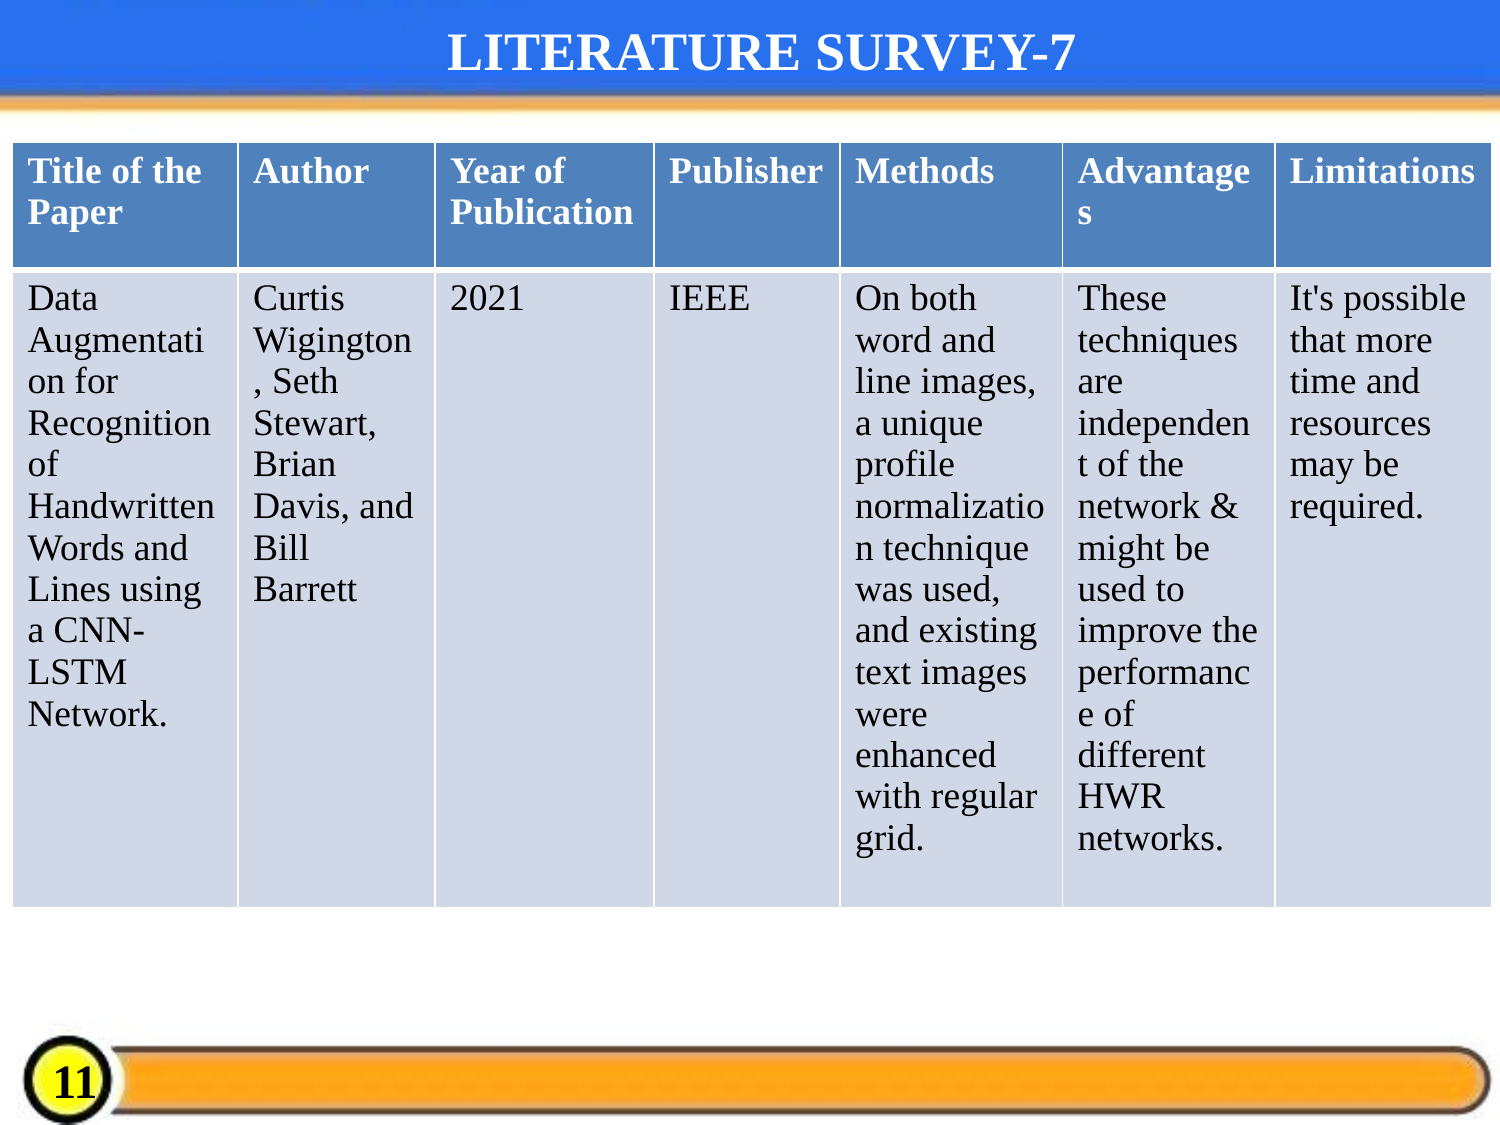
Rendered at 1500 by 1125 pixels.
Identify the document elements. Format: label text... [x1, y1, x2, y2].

table_cell It's possible that more time and resources may be required. [1276, 273, 1491, 907]
table_cell These techniques are independent of the network & might be used to improve the performance of different HWR networks. [1063, 273, 1274, 907]
title LITERATURE SURVEY-7 [87, 45, 1438, 53]
table_header Title of the Paper [13, 143, 237, 267]
table_header Publisher [655, 143, 839, 267]
table_header Author [239, 143, 434, 267]
table_header Limitations [1276, 143, 1491, 267]
table_header Year of Publication [436, 143, 653, 267]
table_cell IEEE [655, 273, 839, 907]
table_cell On both word and line images, a unique profile normalization technique was used, and existing text images were enhanced with regular grid. [841, 273, 1062, 907]
picture [0, 0, 1500, 1125]
table_cell Curtis Wigington, Seth Stewart, Brian Davis, and Bill Barrett [239, 273, 434, 907]
text_box 11 [37, 1042, 115, 1116]
table_cell Data Augmentation for Recognition of Handwritten Words and Lines using a CNN-LSTM Network. [13, 273, 237, 907]
table_header Advantages [1063, 143, 1274, 267]
table_header Methods [841, 143, 1062, 267]
table_cell 2021 [436, 273, 653, 907]
